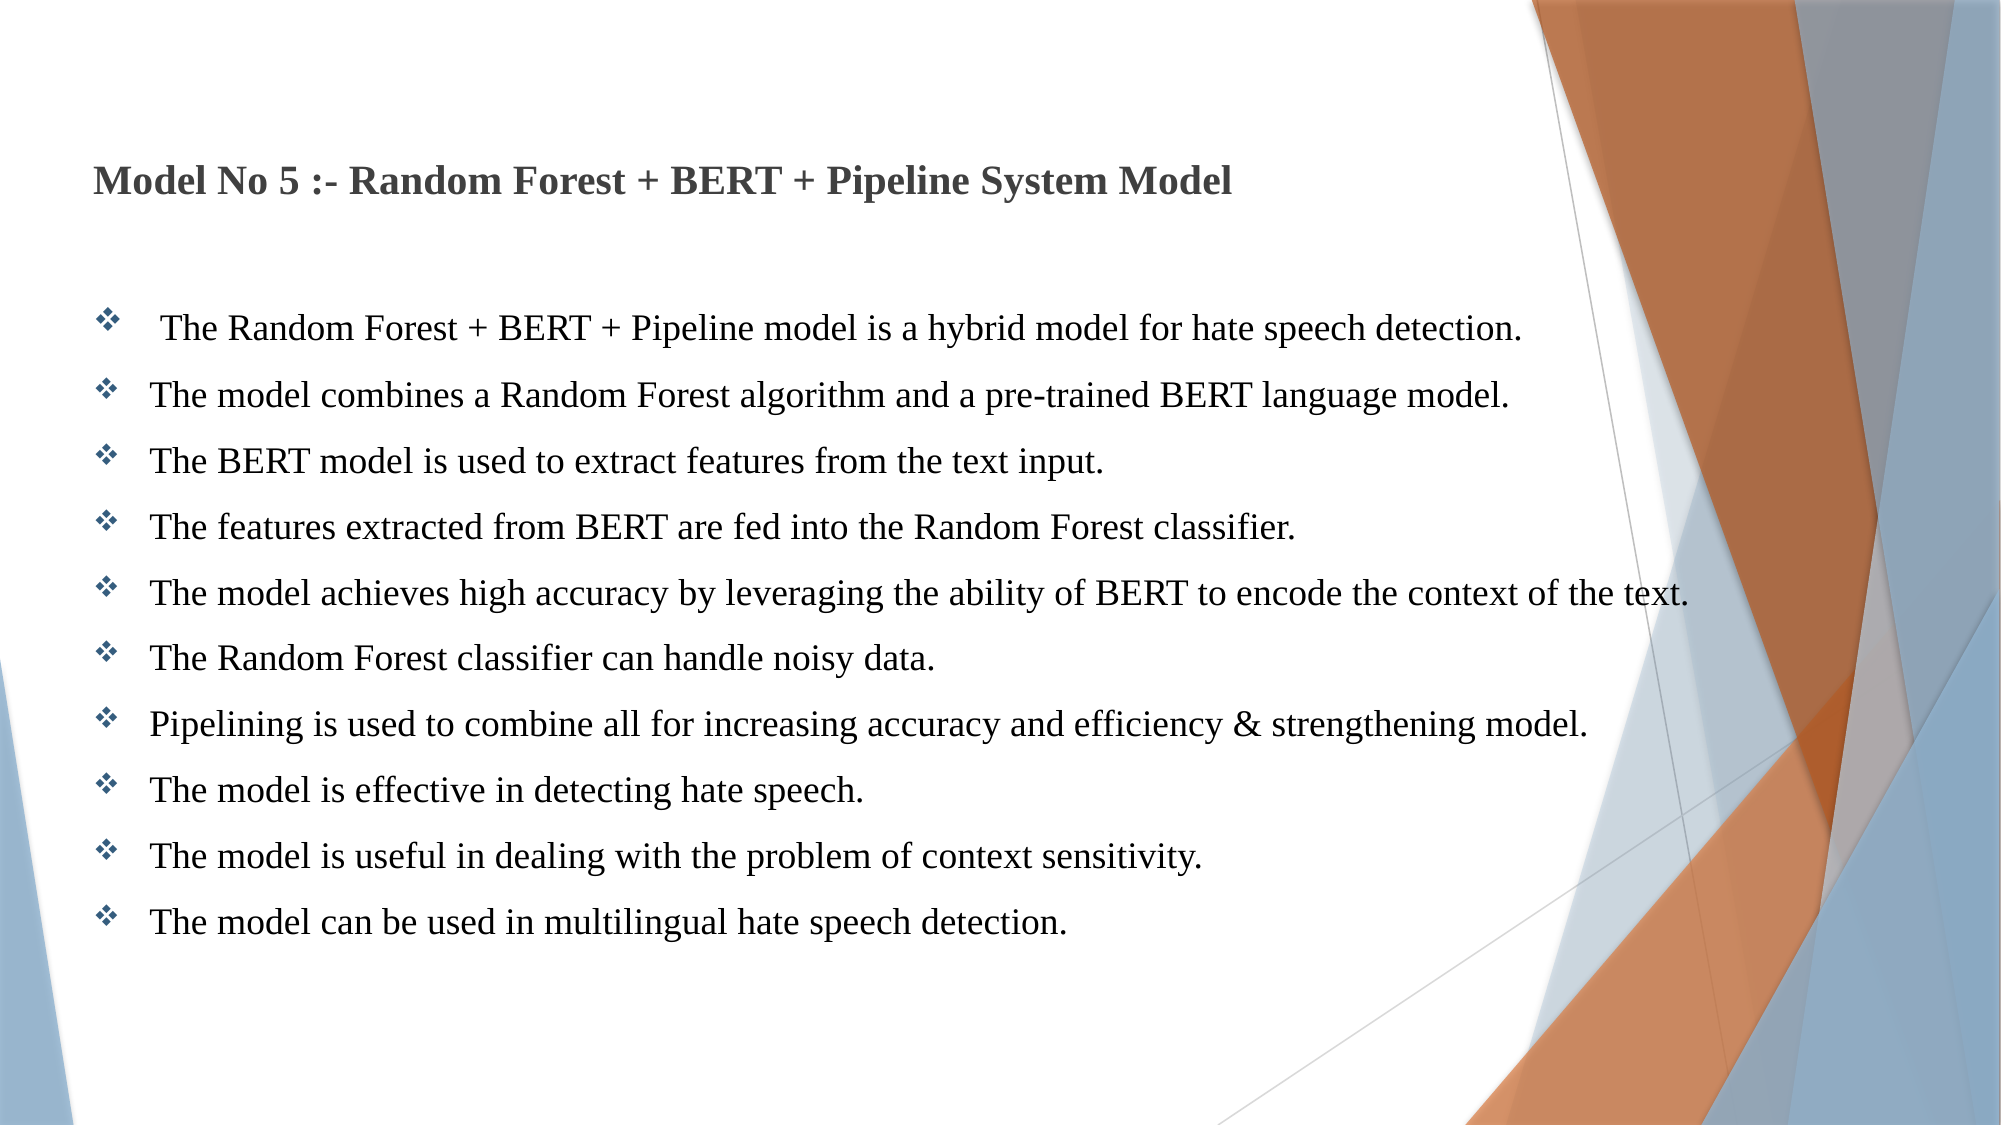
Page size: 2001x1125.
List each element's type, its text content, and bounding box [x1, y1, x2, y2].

list Model No 5 :- Random Forest + BERT + Pipeline System Model The Random Forest + BERT + Pipeline model is a hybrid model for hate speech detection. The model combines a Random Forest algorithm and a pre-trained BERT language model. The BERT model is used to extract features from the text input. The features extracted from BERT are fed into the Random Forest classifier. The model achieves high accuracy by leveraging the ability of BERT to encode the context of the text. The Random Forest classifier can handle noisy data. Pipelining is used to combine all for increasing accuracy and efficiency & strengthening model. The model is effective in detecting hate speech. The model is useful in dealing with the problem of context sensitivity. The model can be used in multilingual hate speech detection. [78, 73, 1711, 1125]
